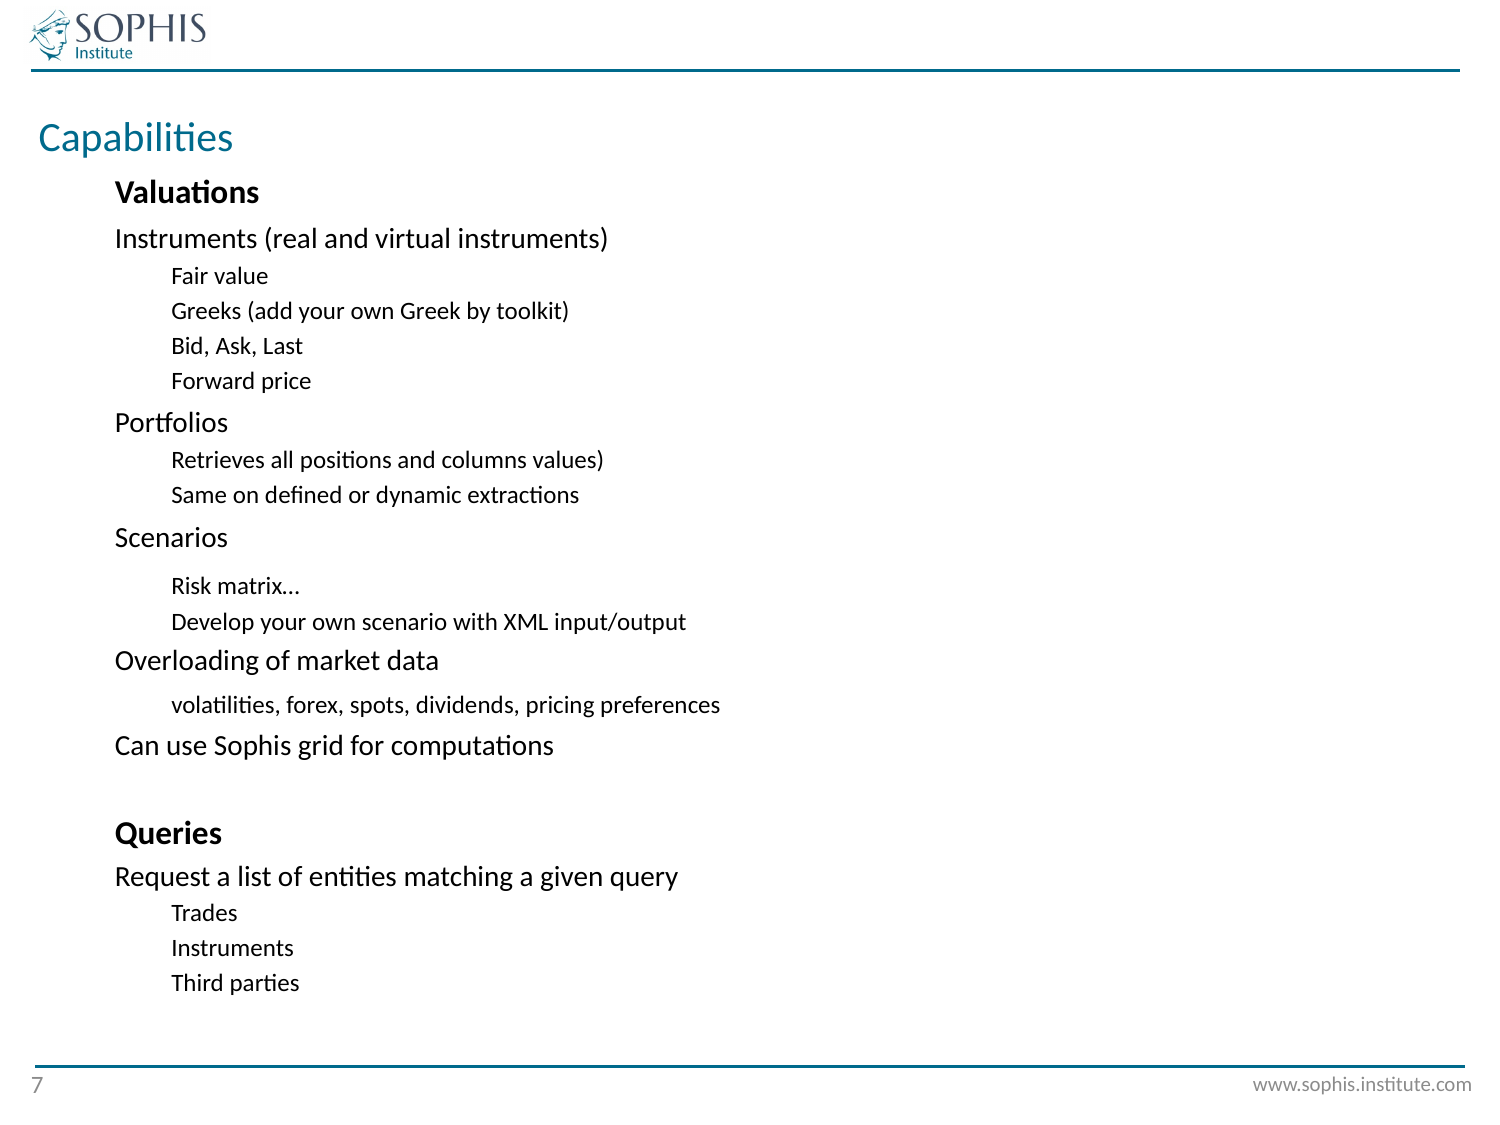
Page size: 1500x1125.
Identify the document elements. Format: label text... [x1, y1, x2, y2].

footer www.sophis.institute.com [1125, 1052, 1500, 1113]
picture [23, 6, 212, 64]
title Capabilities [23, 72, 1454, 200]
list Valuations Instruments (real and virtual instruments) Fair value Greeks (add your own Greek by toolkit) Bid, Ask, Last Forward price Portfolios Retrieves all positions and columns values) Same on defined or dynamic extractions Scenarios Risk matrix… Develop your own scenario with XML input/output Overloading of market data volatilities, forex, spots, dividends, pricing preferences Can use Sophis grid for computations Queries Request a list of entities matching a given query Trades Instruments Third parties [99, 162, 1363, 1054]
slide_number 7 [0, 1053, 59, 1114]
